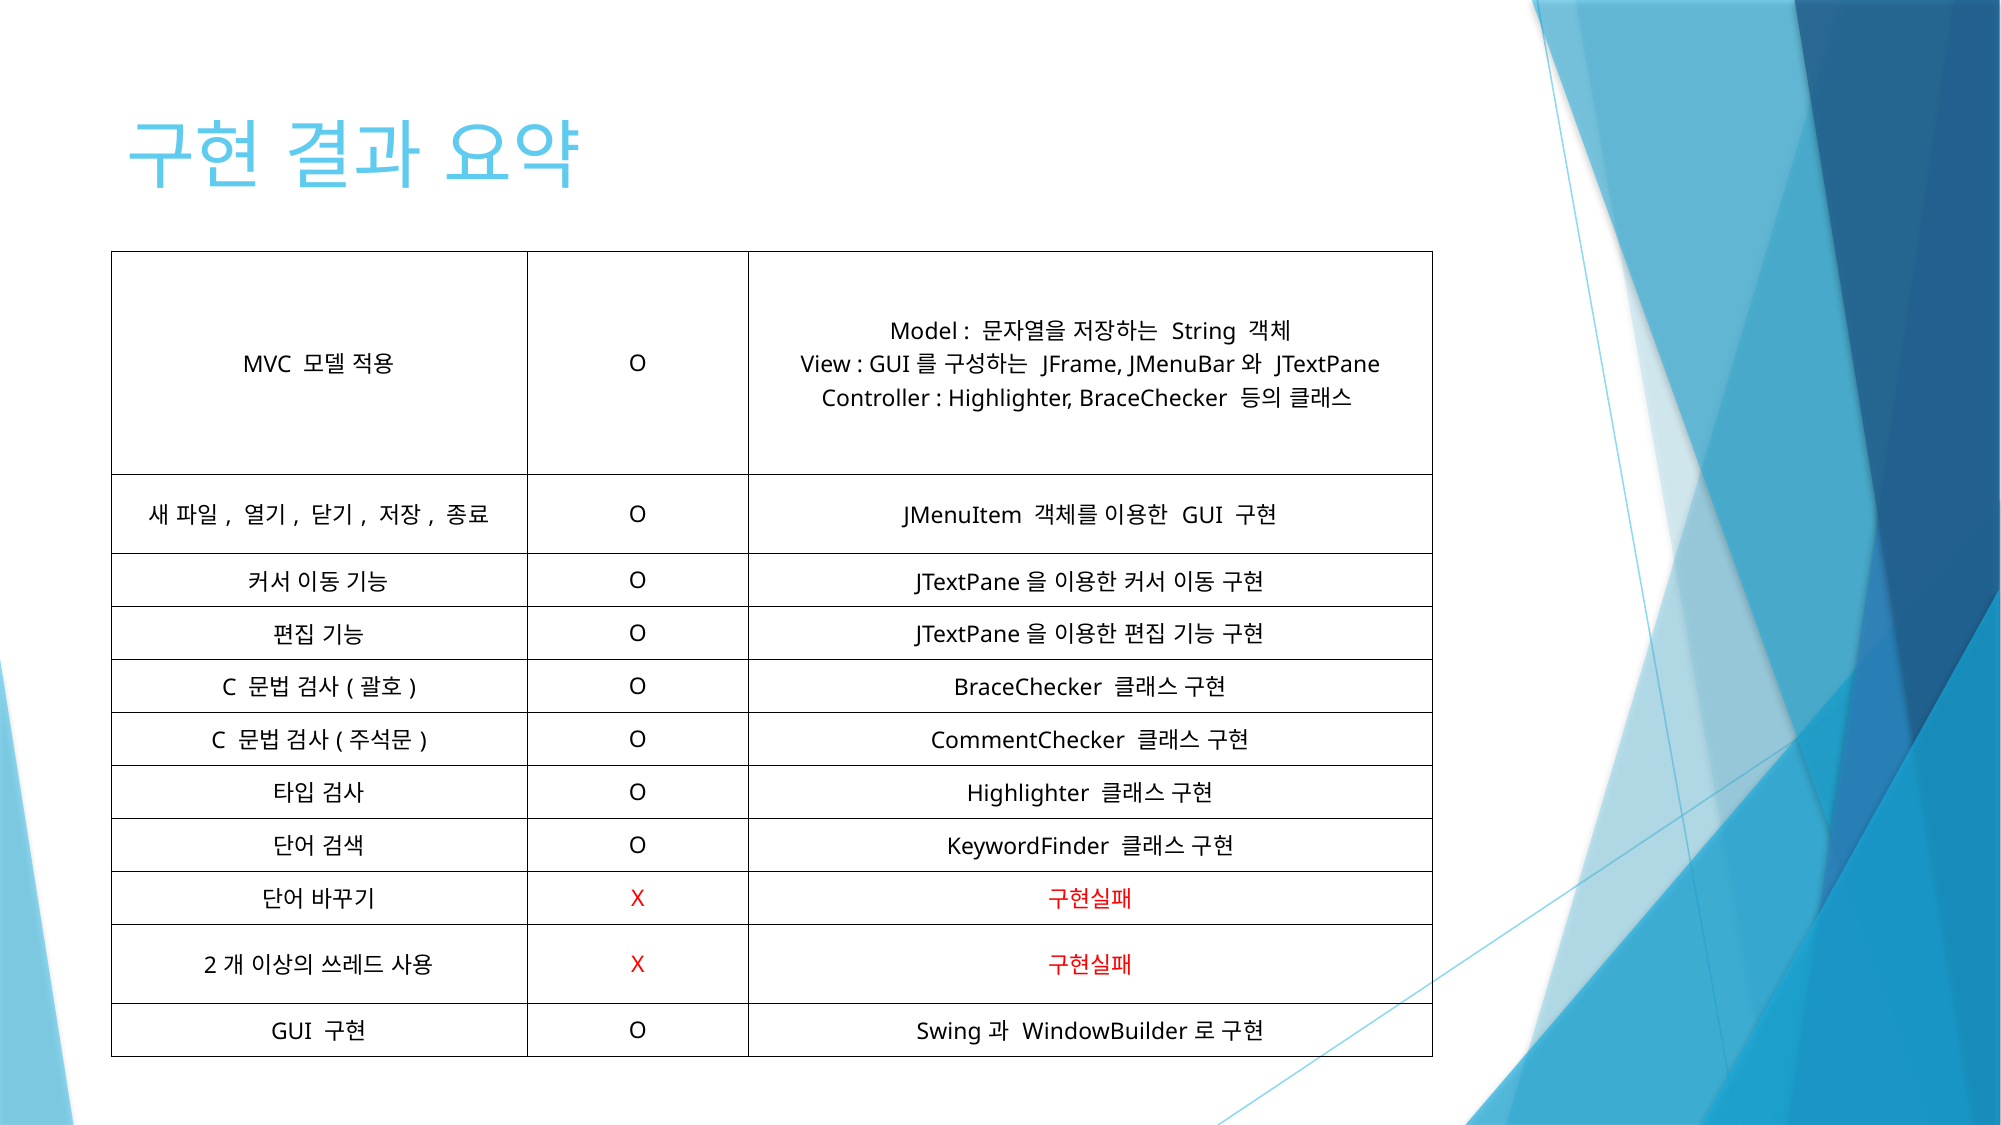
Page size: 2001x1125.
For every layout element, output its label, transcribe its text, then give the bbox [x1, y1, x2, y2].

table_cell 새 파일, 열기, 닫기, 저장, 종료 [112, 475, 527, 553]
table_cell C 문법 검사(주석문) [112, 713, 527, 765]
table_cell JTextPane을 이용한 커서 이동 구현 [749, 554, 1432, 606]
table_header O [528, 252, 748, 474]
table_cell CommentChecker 클래스 구현 [749, 713, 1432, 765]
table_header Model : 문자열을 저장하는 String 객체 View : GUI를 구성하는 JFrame, JMenuBar와 JTextPane Controller : Highlighter, BraceChecker 등의 클래스 [749, 252, 1432, 474]
table_cell C 문법 검사(괄호) [112, 660, 527, 712]
table_cell O [528, 1004, 748, 1056]
table_cell 2개 이상의 쓰레드 사용 [112, 925, 527, 1003]
table_cell O [528, 607, 748, 659]
table_cell O [528, 713, 748, 765]
table_cell O [528, 660, 748, 712]
table_cell X [528, 872, 748, 924]
table_cell O [528, 475, 748, 553]
table_cell JTextPane을 이용한 편집 기능 구현 [749, 607, 1432, 659]
table_cell Highlighter 클래스 구현 [749, 766, 1432, 818]
title 구현 결과 요약 [111, 99, 1522, 317]
table_cell BraceChecker 클래스 구현 [749, 660, 1432, 712]
table_cell Swing과 WindowBuilder로 구현 [749, 1004, 1432, 1056]
table_cell 구현실패 [749, 925, 1432, 1003]
table_cell 구현실패 [749, 872, 1432, 924]
table_cell KeywordFinder 클래스 구현 [749, 819, 1432, 871]
table_cell X [528, 925, 748, 1003]
table_cell 편집 기능 [112, 607, 527, 659]
table_cell O [528, 819, 748, 871]
table_cell O [528, 554, 748, 606]
table_cell GUI 구현 [112, 1004, 527, 1056]
table_cell O [528, 766, 748, 818]
table_header MVC 모델 적용 [112, 252, 527, 474]
table_cell JMenuItem 객체를 이용한 GUI 구현 [749, 475, 1432, 553]
table_cell 타입 검사 [112, 766, 527, 818]
table_cell 단어 검색 [112, 819, 527, 871]
table_cell 커서 이동 기능 [112, 554, 527, 606]
table_cell 단어 바꾸기 [112, 872, 527, 924]
